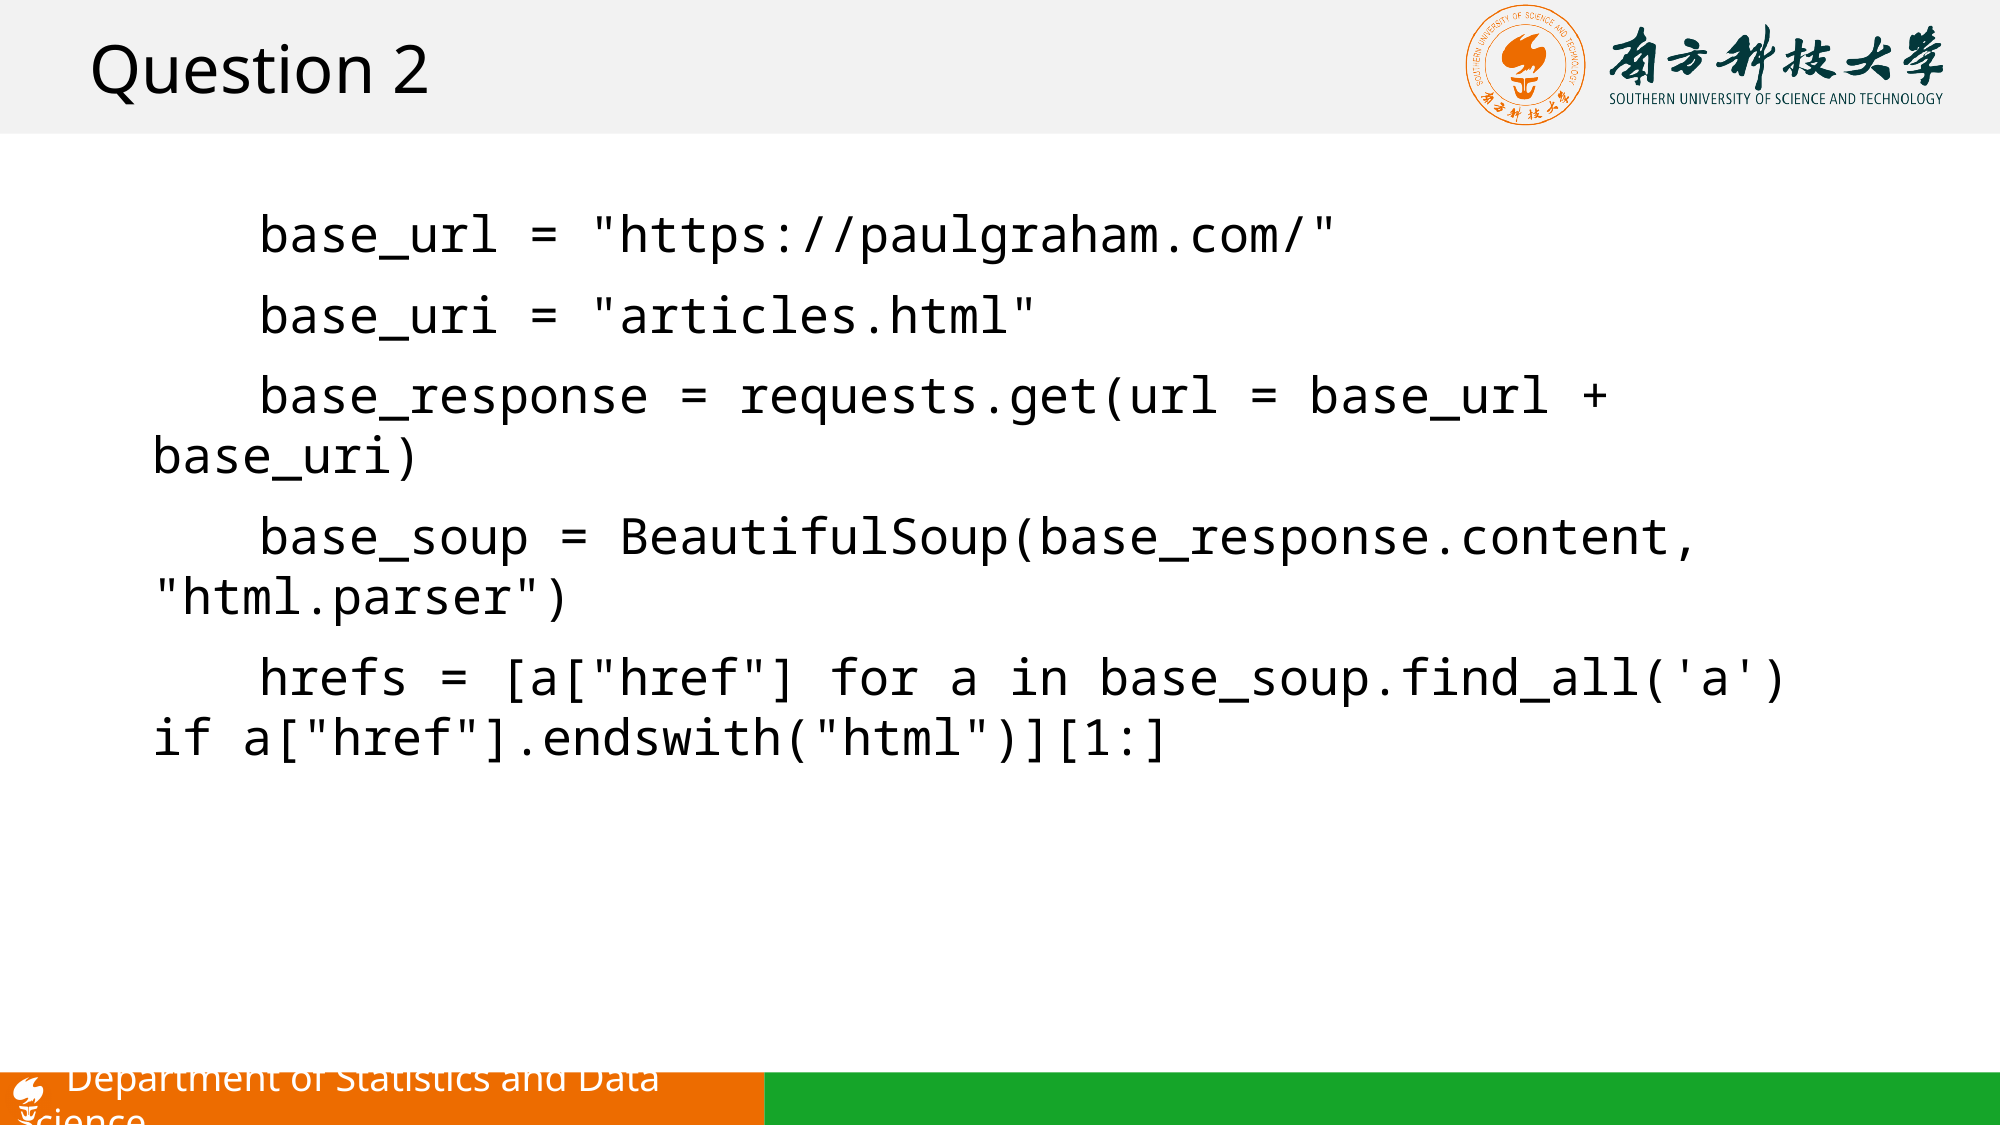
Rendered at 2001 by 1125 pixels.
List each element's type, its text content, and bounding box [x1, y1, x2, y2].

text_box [0, 1072, 2000, 1125]
picture [1445, 0, 1961, 134]
text_box Question 2 [0, 0, 2000, 135]
list base_url = "https://paulgraham.com/" base_uri = "articles.html" base_response = requests.get(url = base_url + base_uri) base_soup = BeautifulSoup(base_response.content, "html.parser") hrefs = [a["href"] for a in base_soup.find_all('a') if a["href"].endswith("html")][1:] [137, 194, 1863, 1014]
